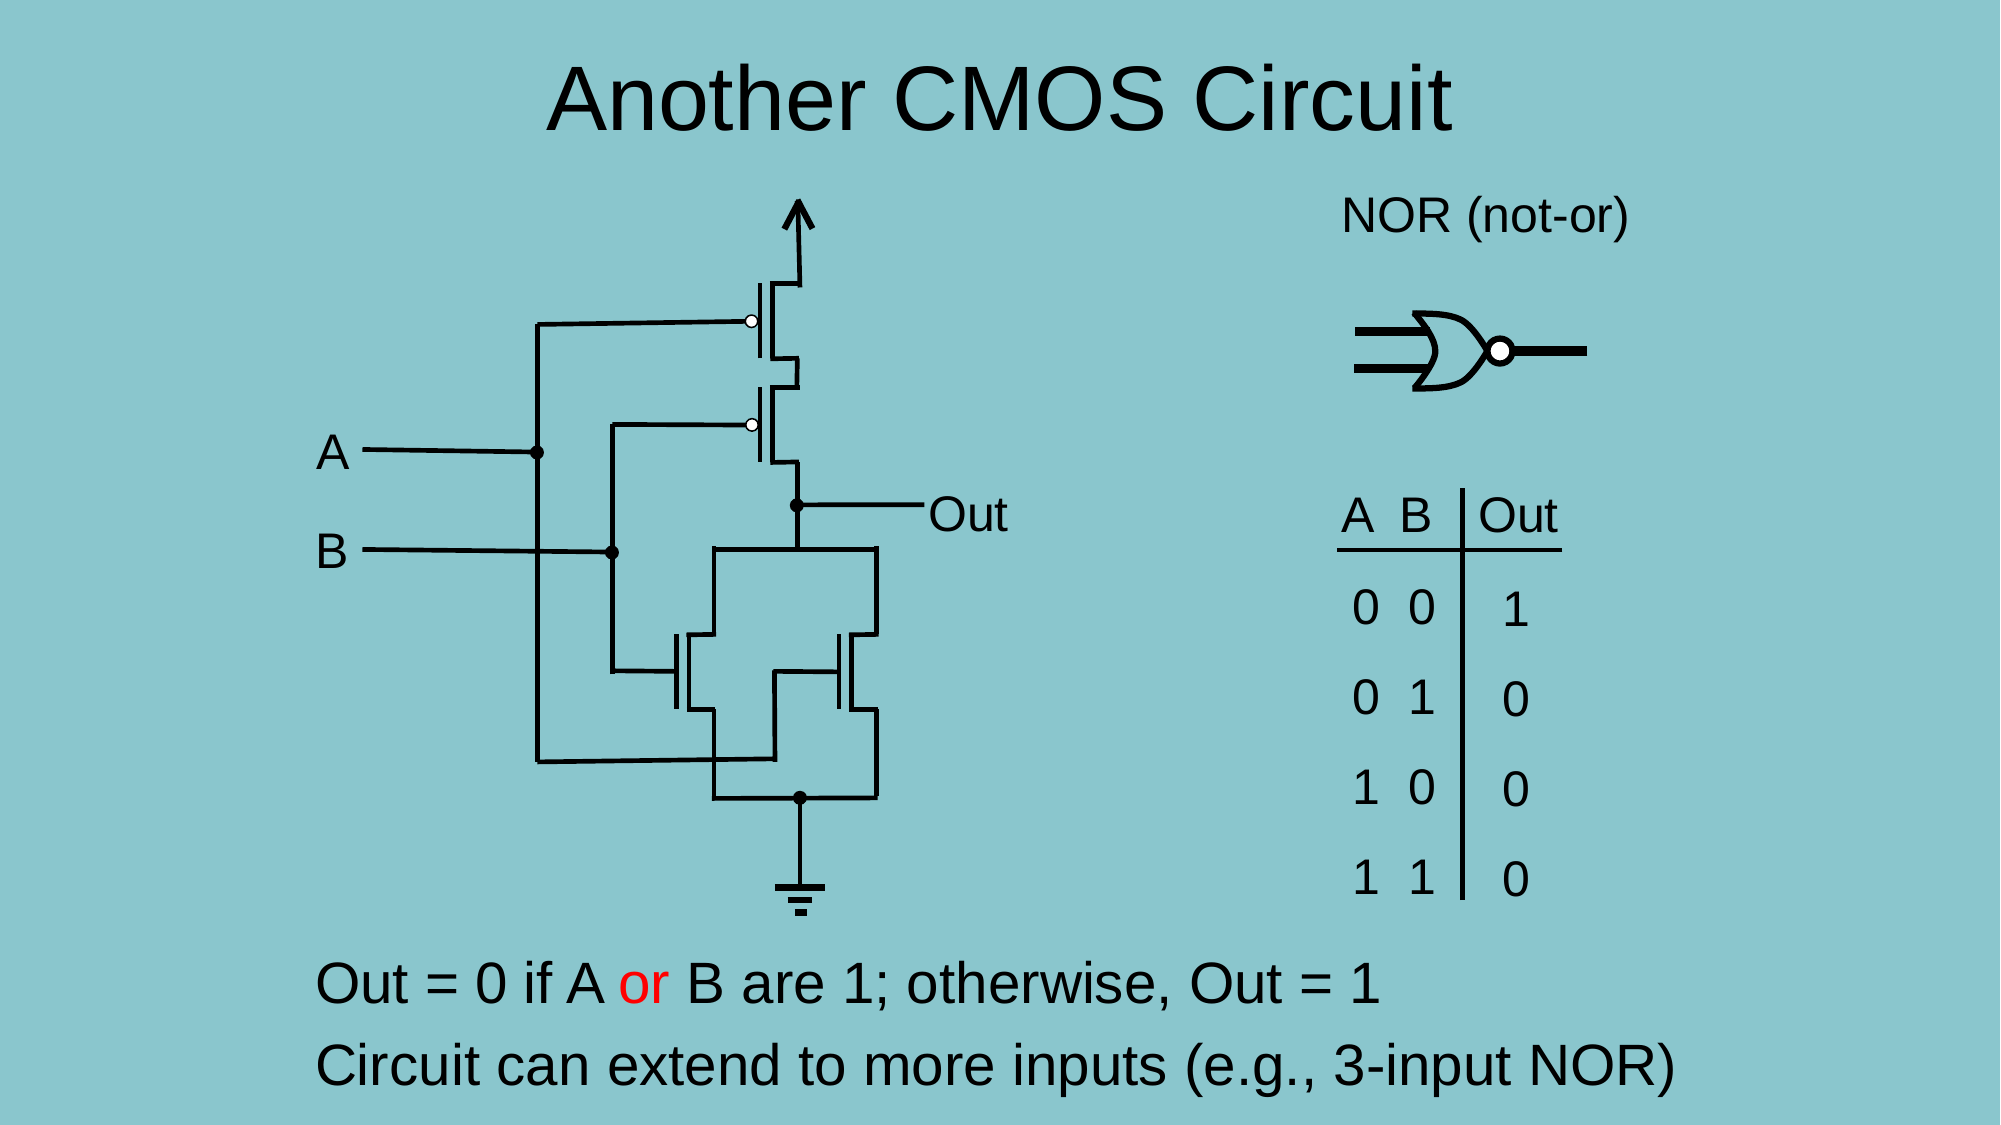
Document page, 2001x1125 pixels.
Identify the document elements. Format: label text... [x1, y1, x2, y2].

title Another CMOS Circuit [362, 0, 1638, 188]
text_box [797, 199, 813, 229]
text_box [784, 200, 795, 230]
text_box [299, 474, 1701, 1038]
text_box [374, 266, 1007, 849]
text_box A [301, 411, 365, 473]
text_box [1324, 174, 1648, 389]
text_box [797, 203, 801, 265]
